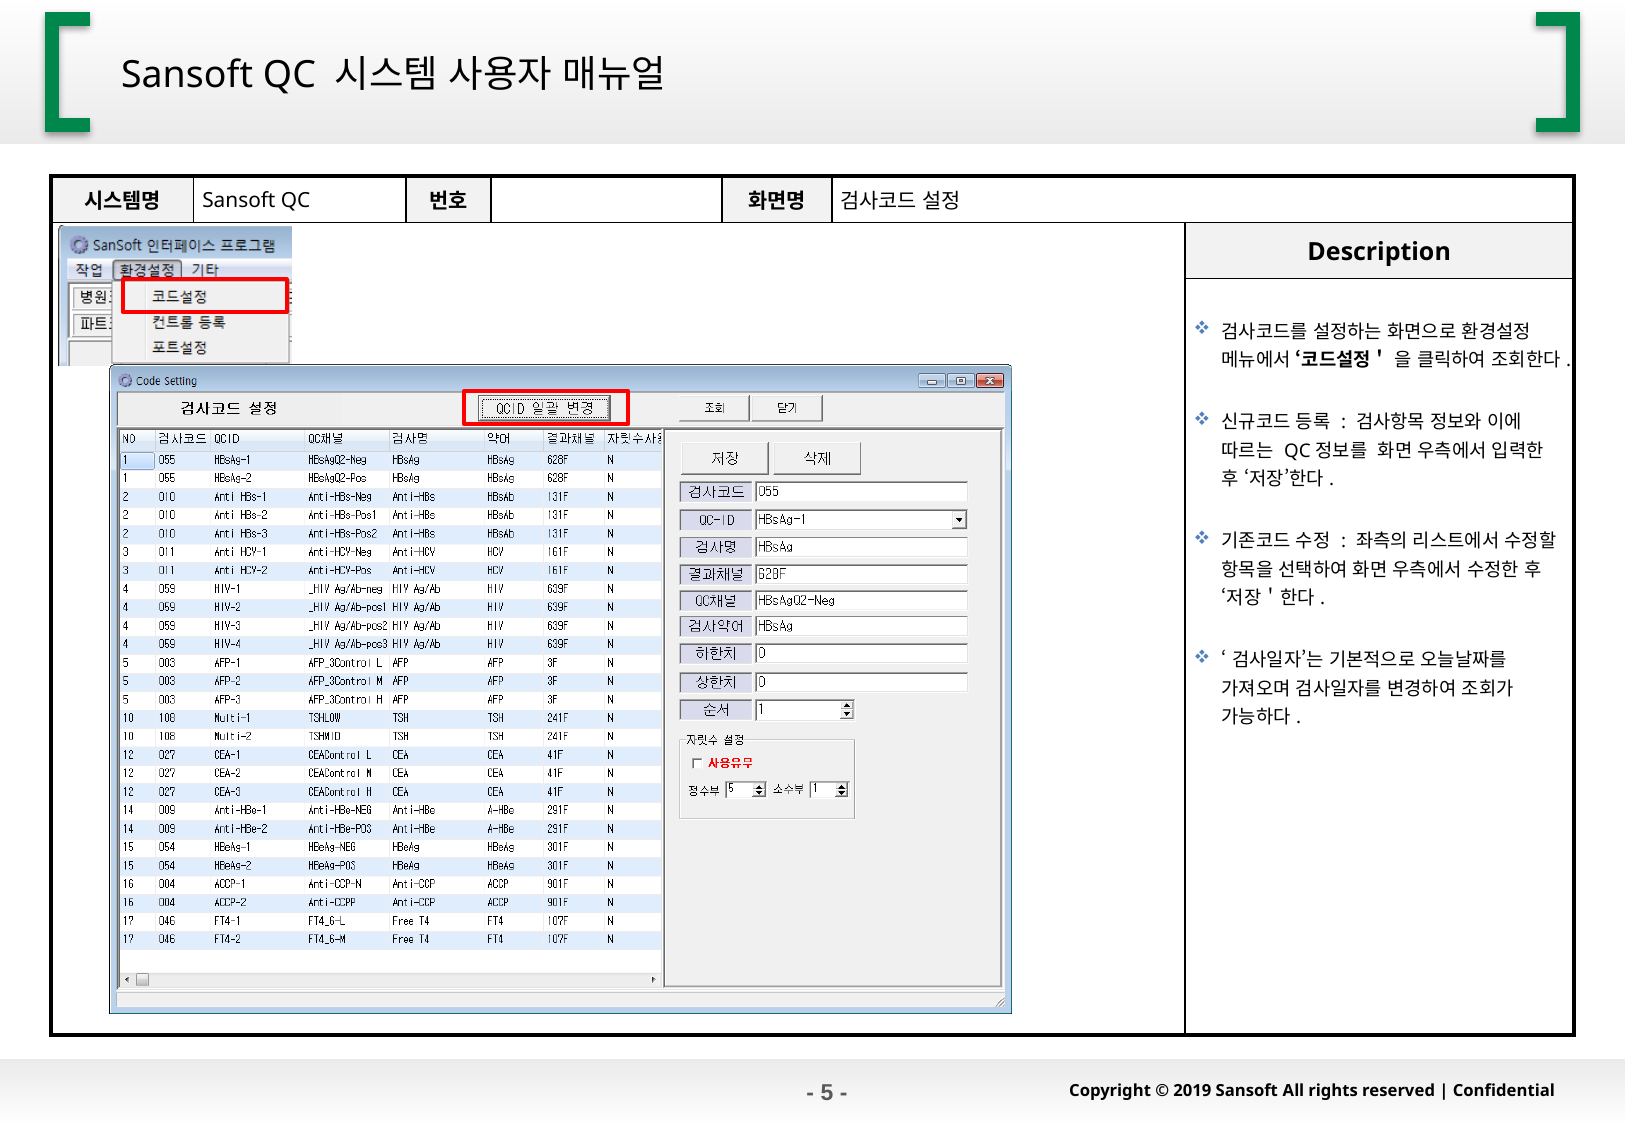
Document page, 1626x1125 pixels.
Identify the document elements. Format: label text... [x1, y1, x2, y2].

table_cell [53, 223, 1184, 1033]
table_header Sansoft QC [194, 178, 405, 222]
table_cell Description [1186, 223, 1572, 278]
text_box Sansoft QC 시스템 사용자 매뉴얼 [106, 42, 682, 103]
table_header [492, 178, 721, 222]
table_header 시스템명 [53, 178, 193, 222]
picture [57, 225, 1012, 1014]
table_cell 검사코드를 설정하는 화면으로 환경설정 메뉴에서 ‘코드설정＇ 을 클릭하여 조회한다. 신규코드 등록 : 검사항목 정보와 이에 따르는 QC정보를 화면 우측에서 입력한 후 ‘저장’한다. 기존코드 수정 : 좌측의 리스트에서 수정할 항목을 선택하여 화면 우측에서 수정한 후 ‘저장＇한다. ‘검사일자’는 기본적으로 오늘날짜를 가져오며 검사일자를 변경하여 조회가 가능하다. [1186, 279, 1572, 1033]
table_header 번호 [407, 178, 490, 222]
table_header 검사코드 설정 [833, 178, 1572, 222]
table_header 화면명 [723, 178, 831, 222]
